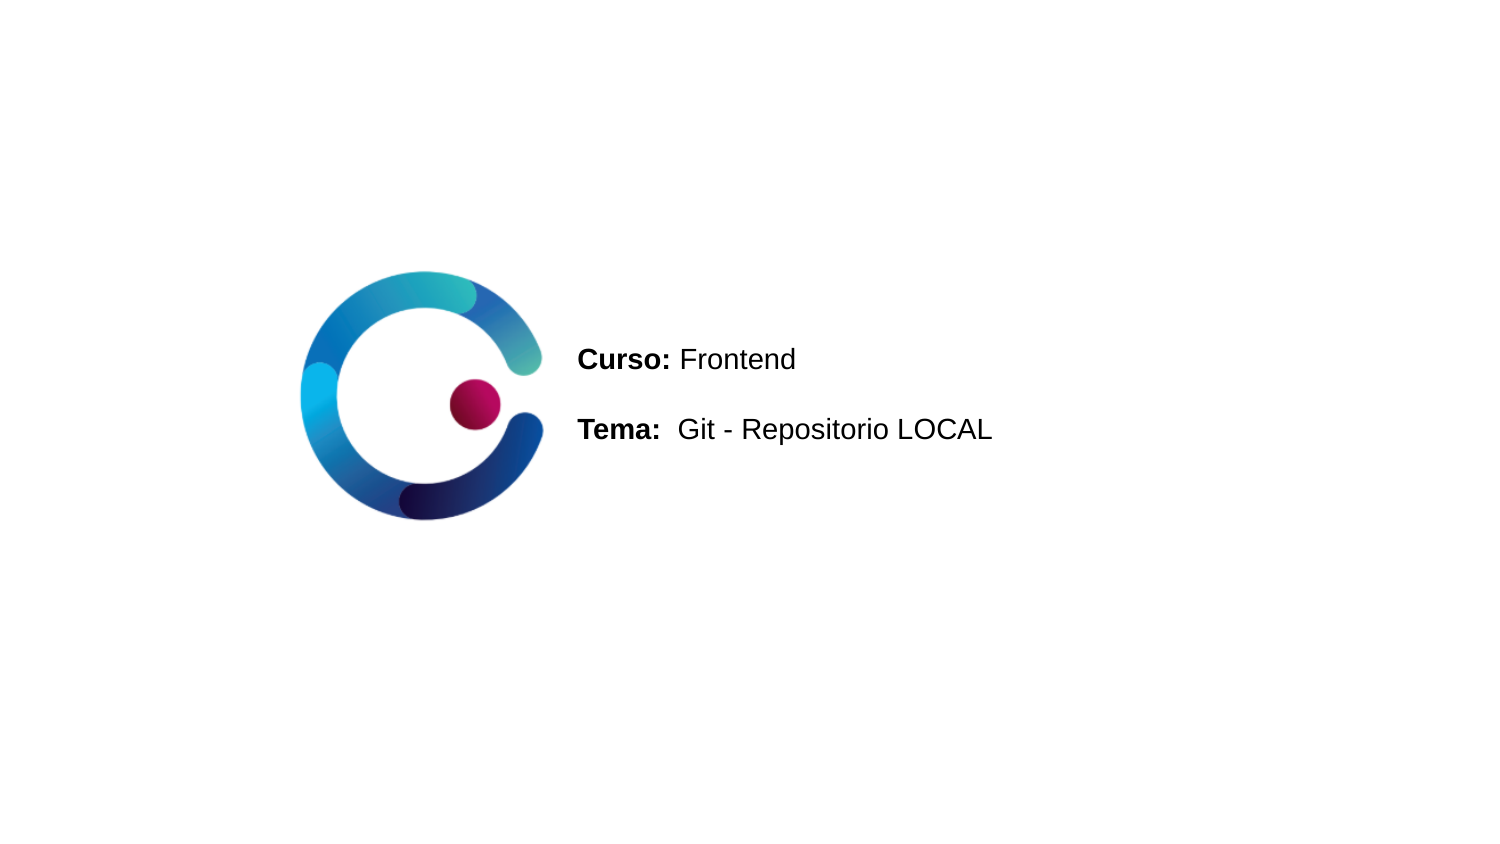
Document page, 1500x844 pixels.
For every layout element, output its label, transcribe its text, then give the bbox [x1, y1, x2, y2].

text_box Curso: Frontend Tema: Git - Repositorio LOCAL [567, 325, 1338, 511]
picture [285, 252, 563, 543]
